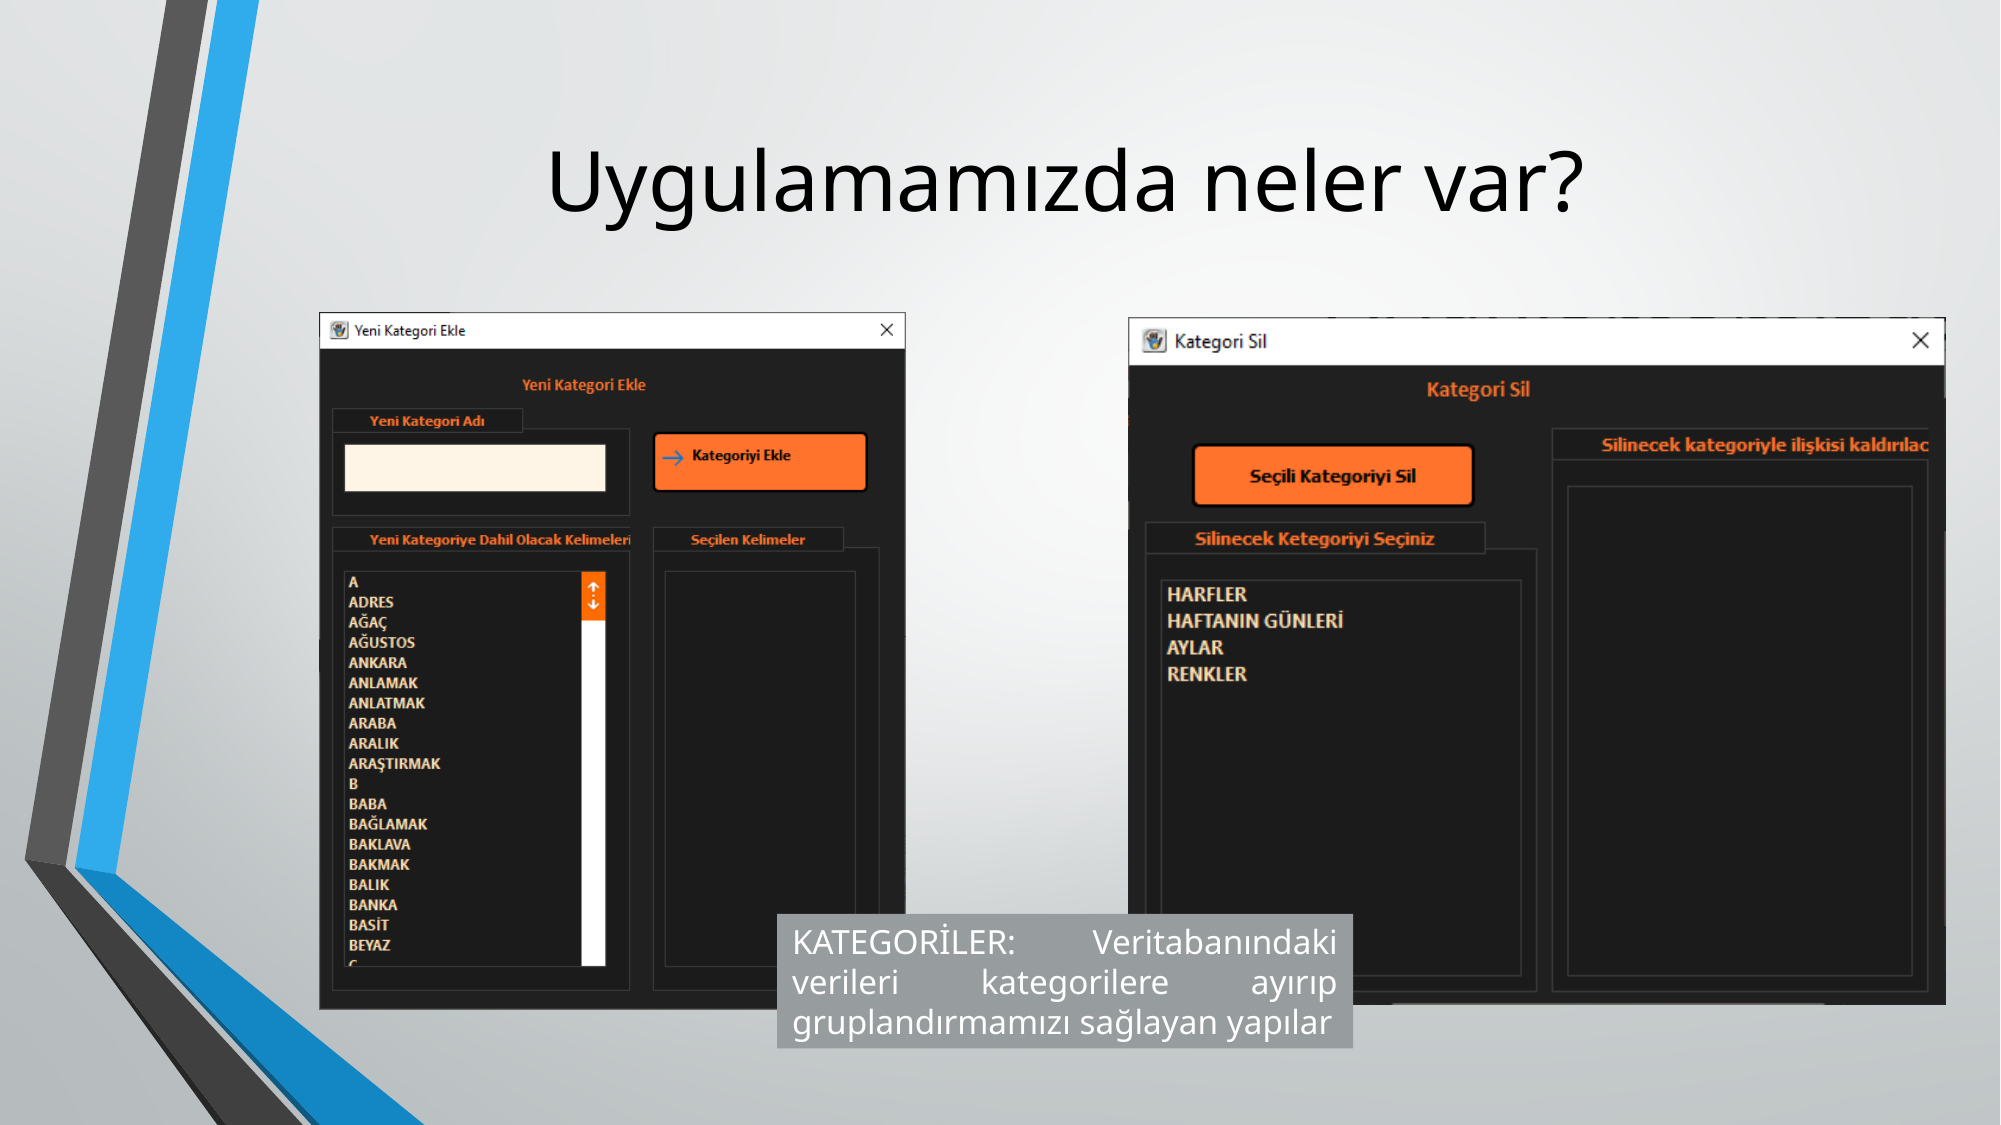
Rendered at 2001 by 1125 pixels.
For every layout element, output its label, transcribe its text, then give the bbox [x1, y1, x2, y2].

picture [1128, 317, 1946, 1006]
picture [319, 312, 906, 1011]
title Uygulamamızda neler var? [243, 112, 1887, 245]
text_box KATEGORİLER: Veritabanındaki verileri kategorilere ayırıp gruplandırmamızı sağlayan yapılar [777, 913, 1354, 1049]
